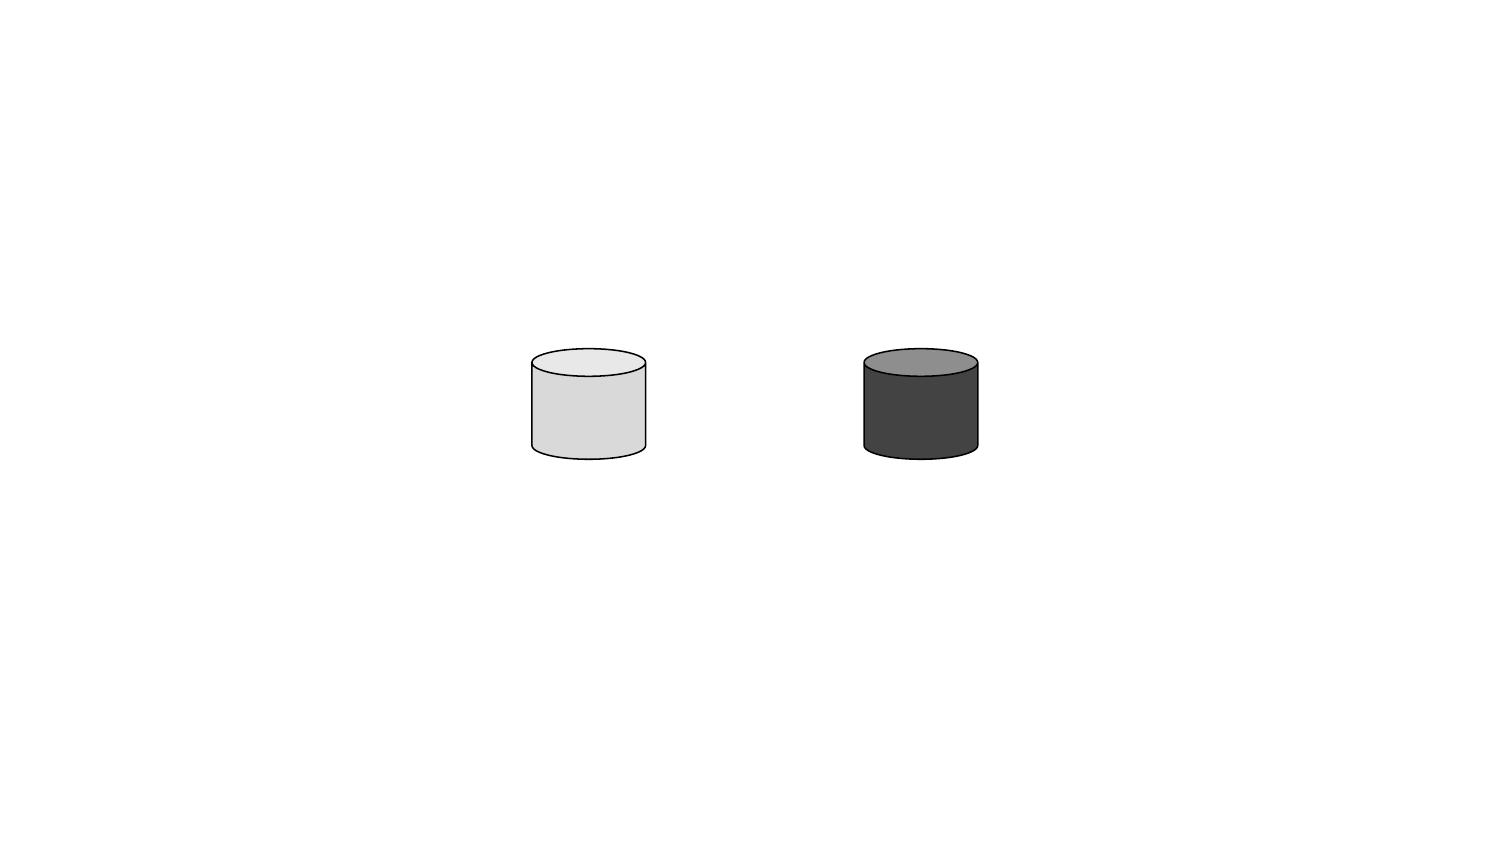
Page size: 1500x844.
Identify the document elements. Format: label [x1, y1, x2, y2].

text_box [864, 348, 978, 460]
text_box [531, 348, 646, 460]
